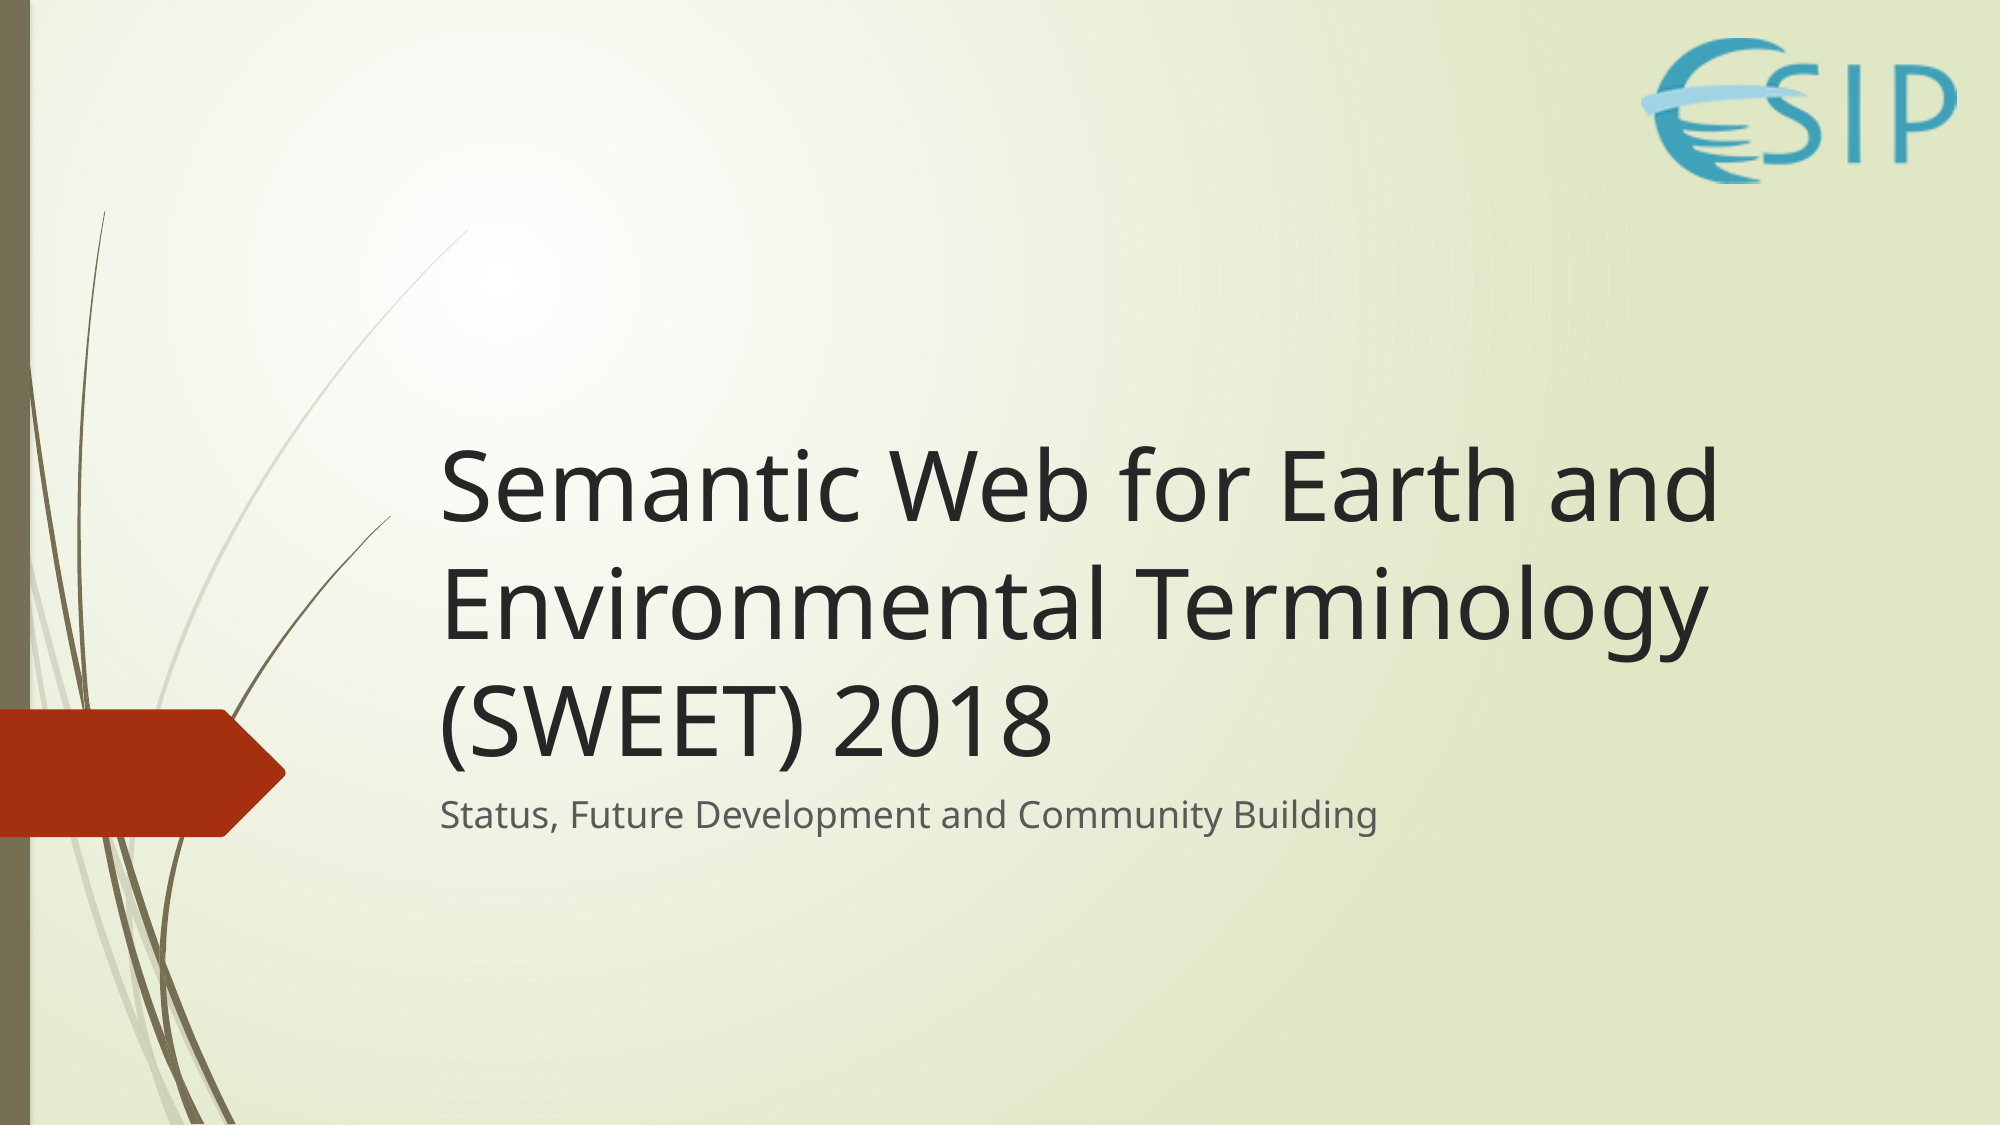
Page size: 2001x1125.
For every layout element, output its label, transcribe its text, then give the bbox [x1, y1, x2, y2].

picture [1641, 38, 1957, 185]
title Semantic Web for Earth and Environmental Terminology (SWEET) 2018 [424, 412, 1888, 783]
subtitle Status, Future Development and Community Building [424, 783, 1888, 969]
